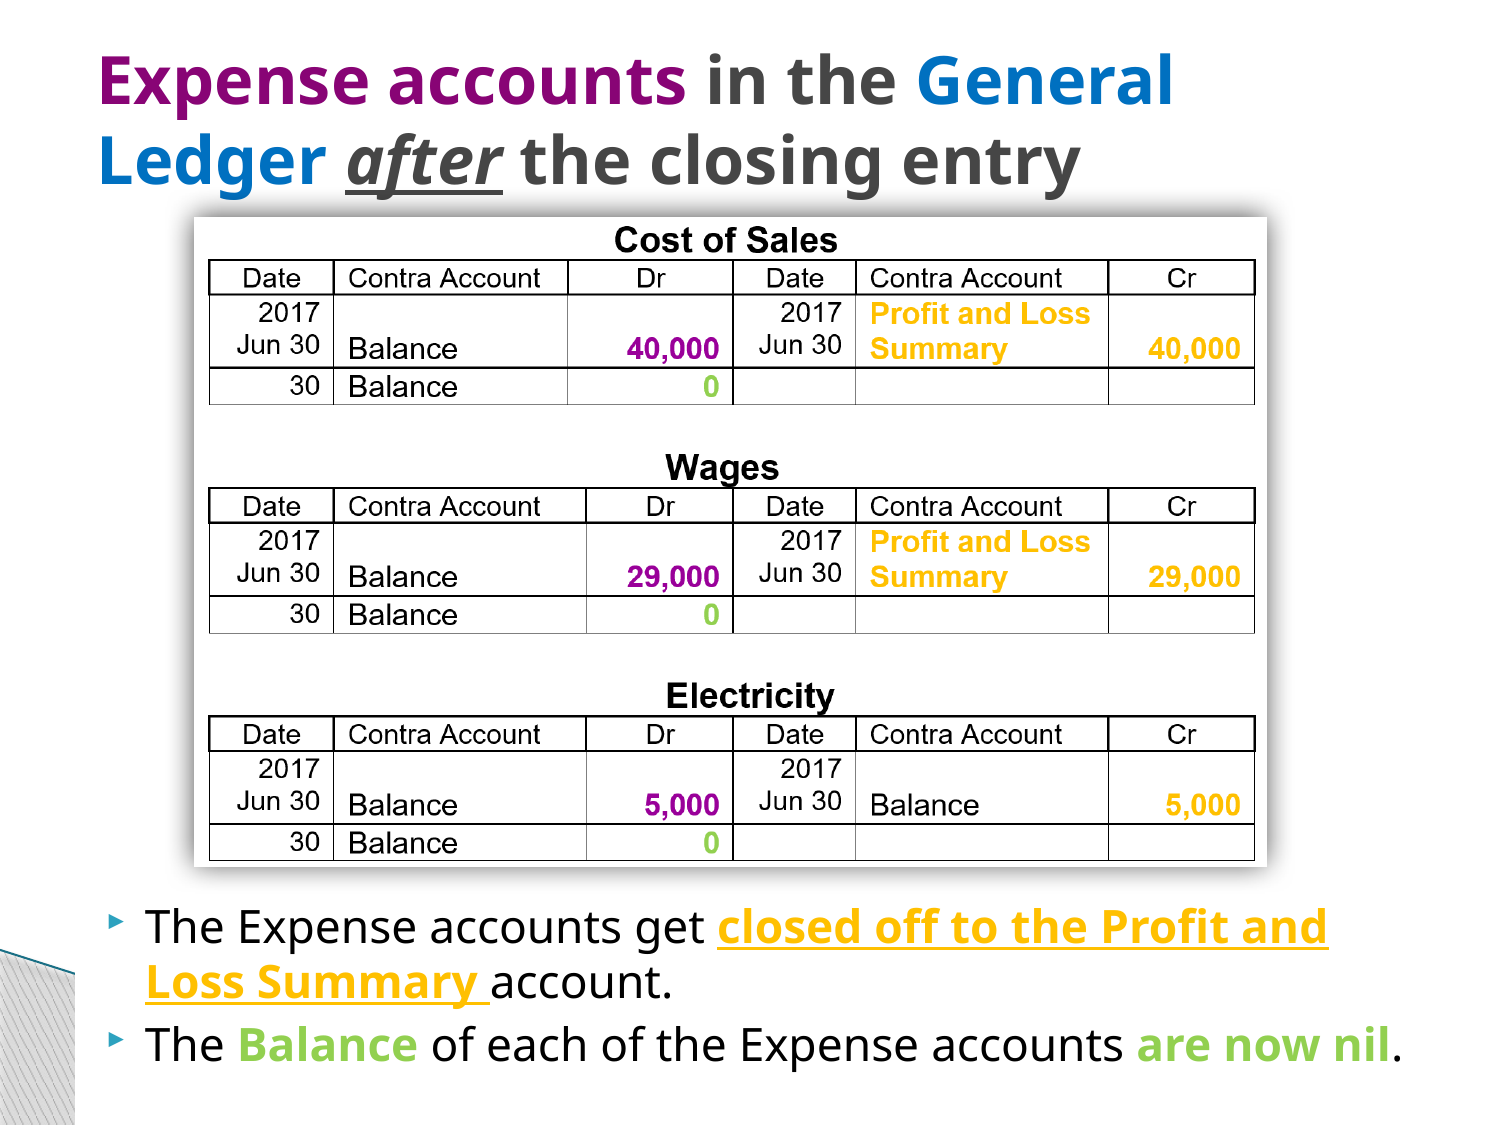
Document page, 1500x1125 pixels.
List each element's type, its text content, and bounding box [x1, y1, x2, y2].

picture [194, 216, 1268, 867]
list The Expense accounts get closed off to the Profit and Loss Summary account. The Balance of each of the Expense accounts are now nil. [75, 243, 1425, 1125]
title Expense accounts in the General Ledger after the closing entry [81, 19, 1419, 218]
